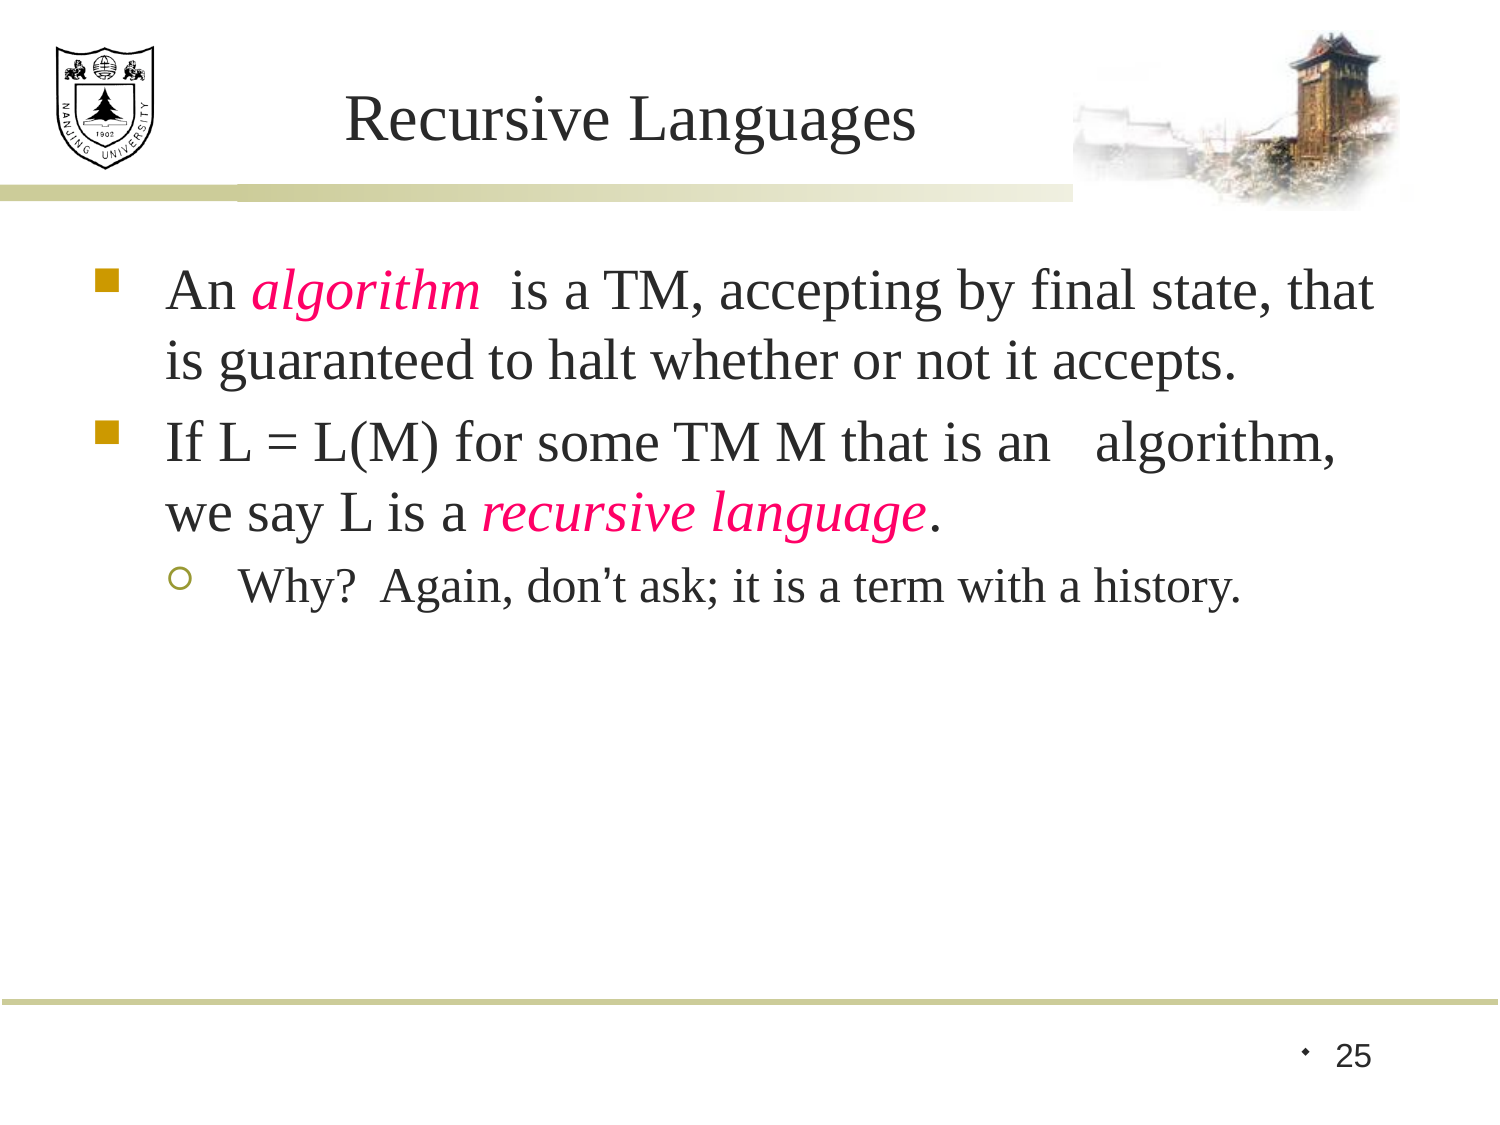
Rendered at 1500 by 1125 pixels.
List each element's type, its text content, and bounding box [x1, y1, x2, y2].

picture [1073, 30, 1400, 211]
list An algorithm is a TM, accepting by final state, that is guaranteed to halt whether or not it accepts. If L = L(M) for some TM M that is an algorithm, we say L is a recursive language. Why? Again, don’t ask; it is a term with a history. [76, 243, 1413, 965]
picture [50, 42, 160, 173]
slide_number 25 [1234, 1030, 1388, 1107]
picture [2, 999, 1498, 1005]
title Recursive Languages [171, 66, 1093, 161]
